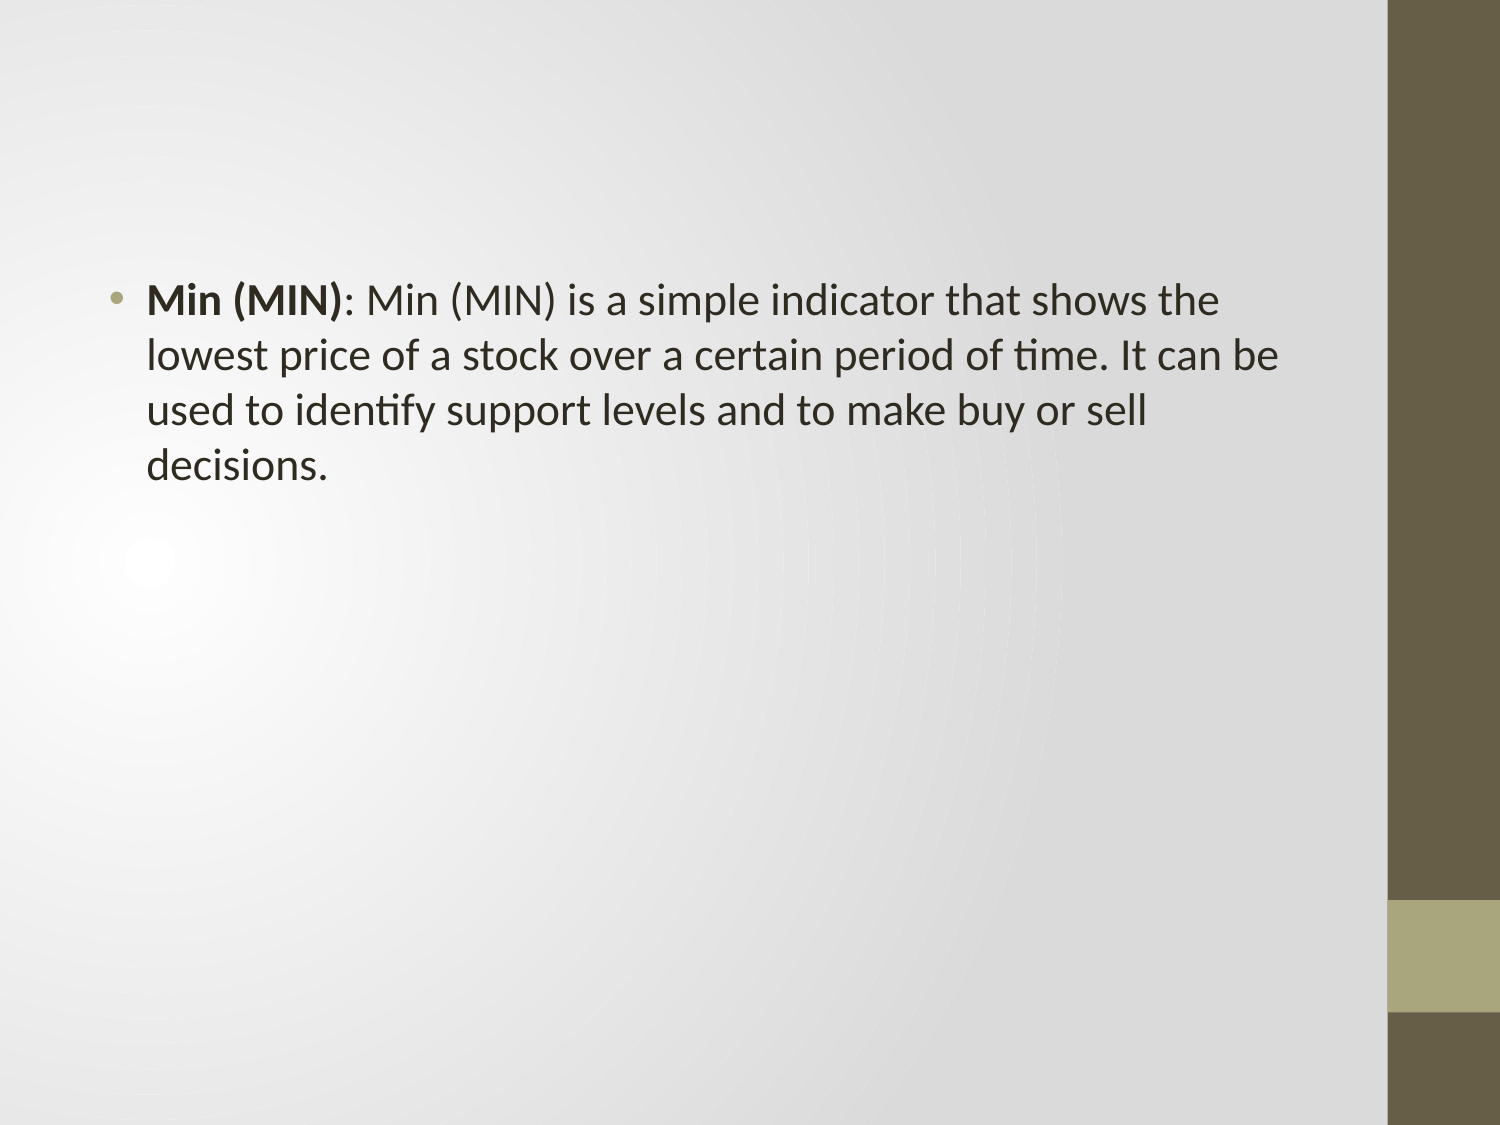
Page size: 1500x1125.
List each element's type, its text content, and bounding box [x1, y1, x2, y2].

list Min (MIN): Min (MIN) is a simple indicator that shows the lowest price of a stock over a certain period of time. It can be used to identify support levels and to make buy or sell decisions. [75, 262, 1325, 1050]
